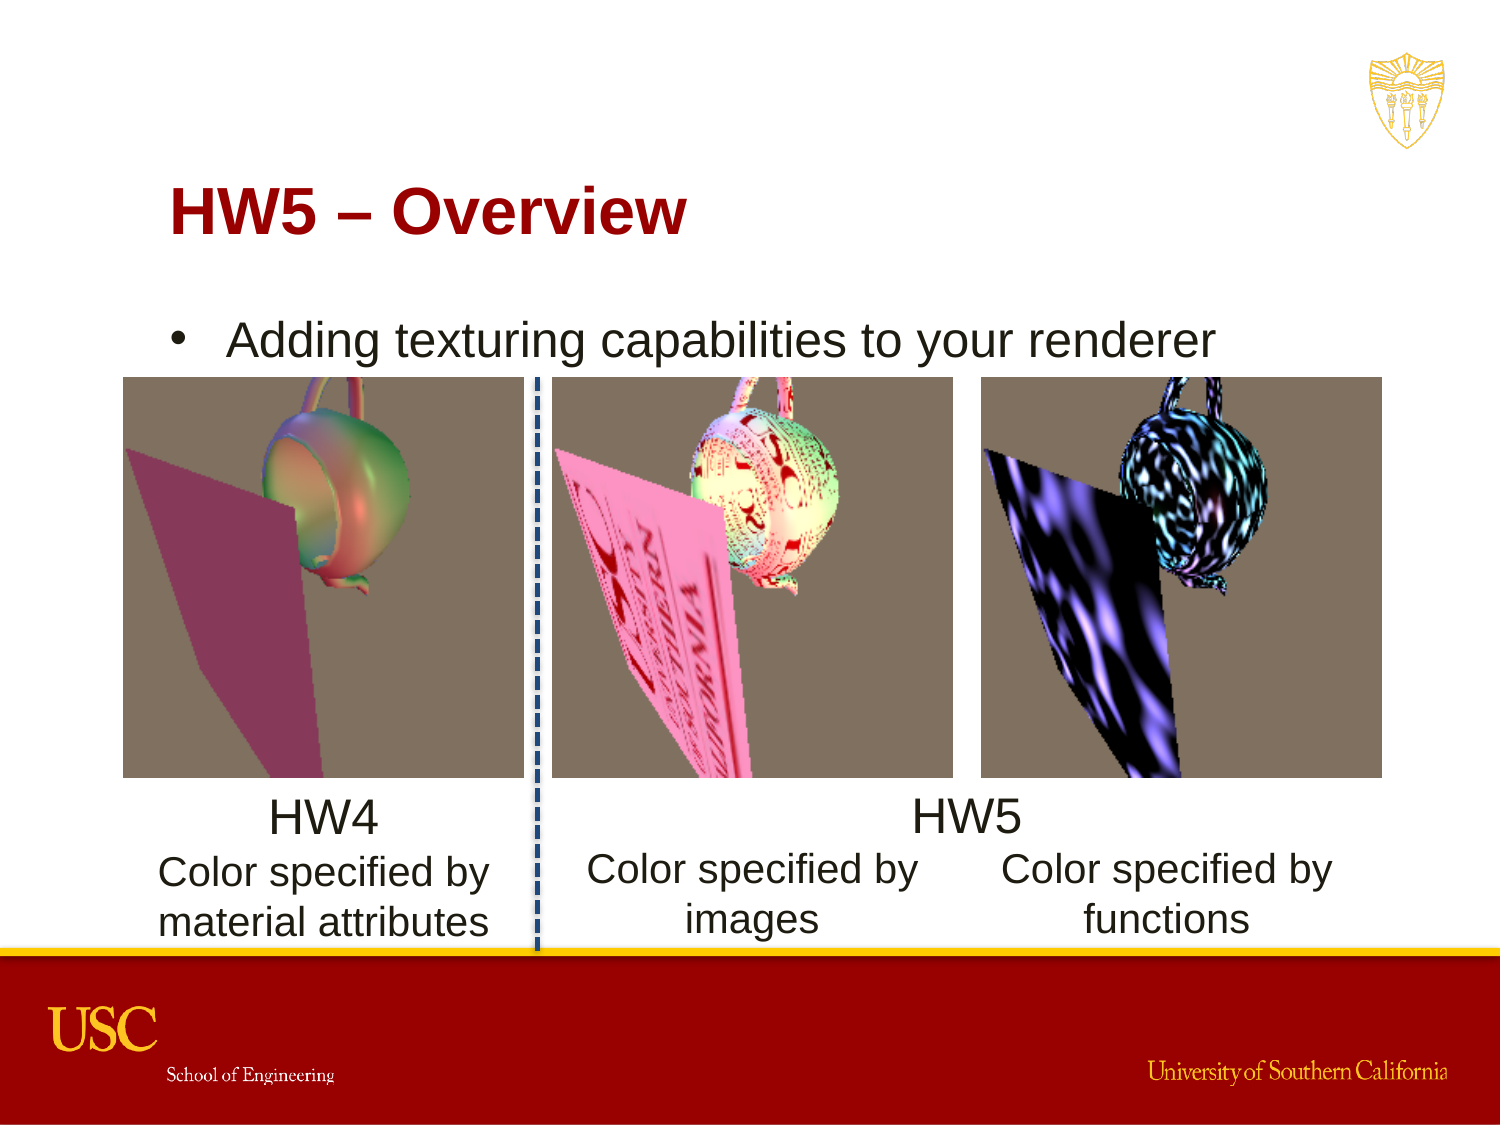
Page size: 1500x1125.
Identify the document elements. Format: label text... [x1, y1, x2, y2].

picture [123, 377, 524, 778]
text_box HW4 Color specified by material attributes [123, 784, 524, 953]
picture [980, 377, 1382, 778]
text_box HW5 [682, 776, 1252, 851]
picture [552, 377, 953, 778]
text_box Color specified by functions [966, 834, 1367, 950]
text_box HW5 – Overview Adding texturing capabilities to your renderer [154, 160, 1369, 376]
text_box Color specified by images [552, 834, 953, 950]
